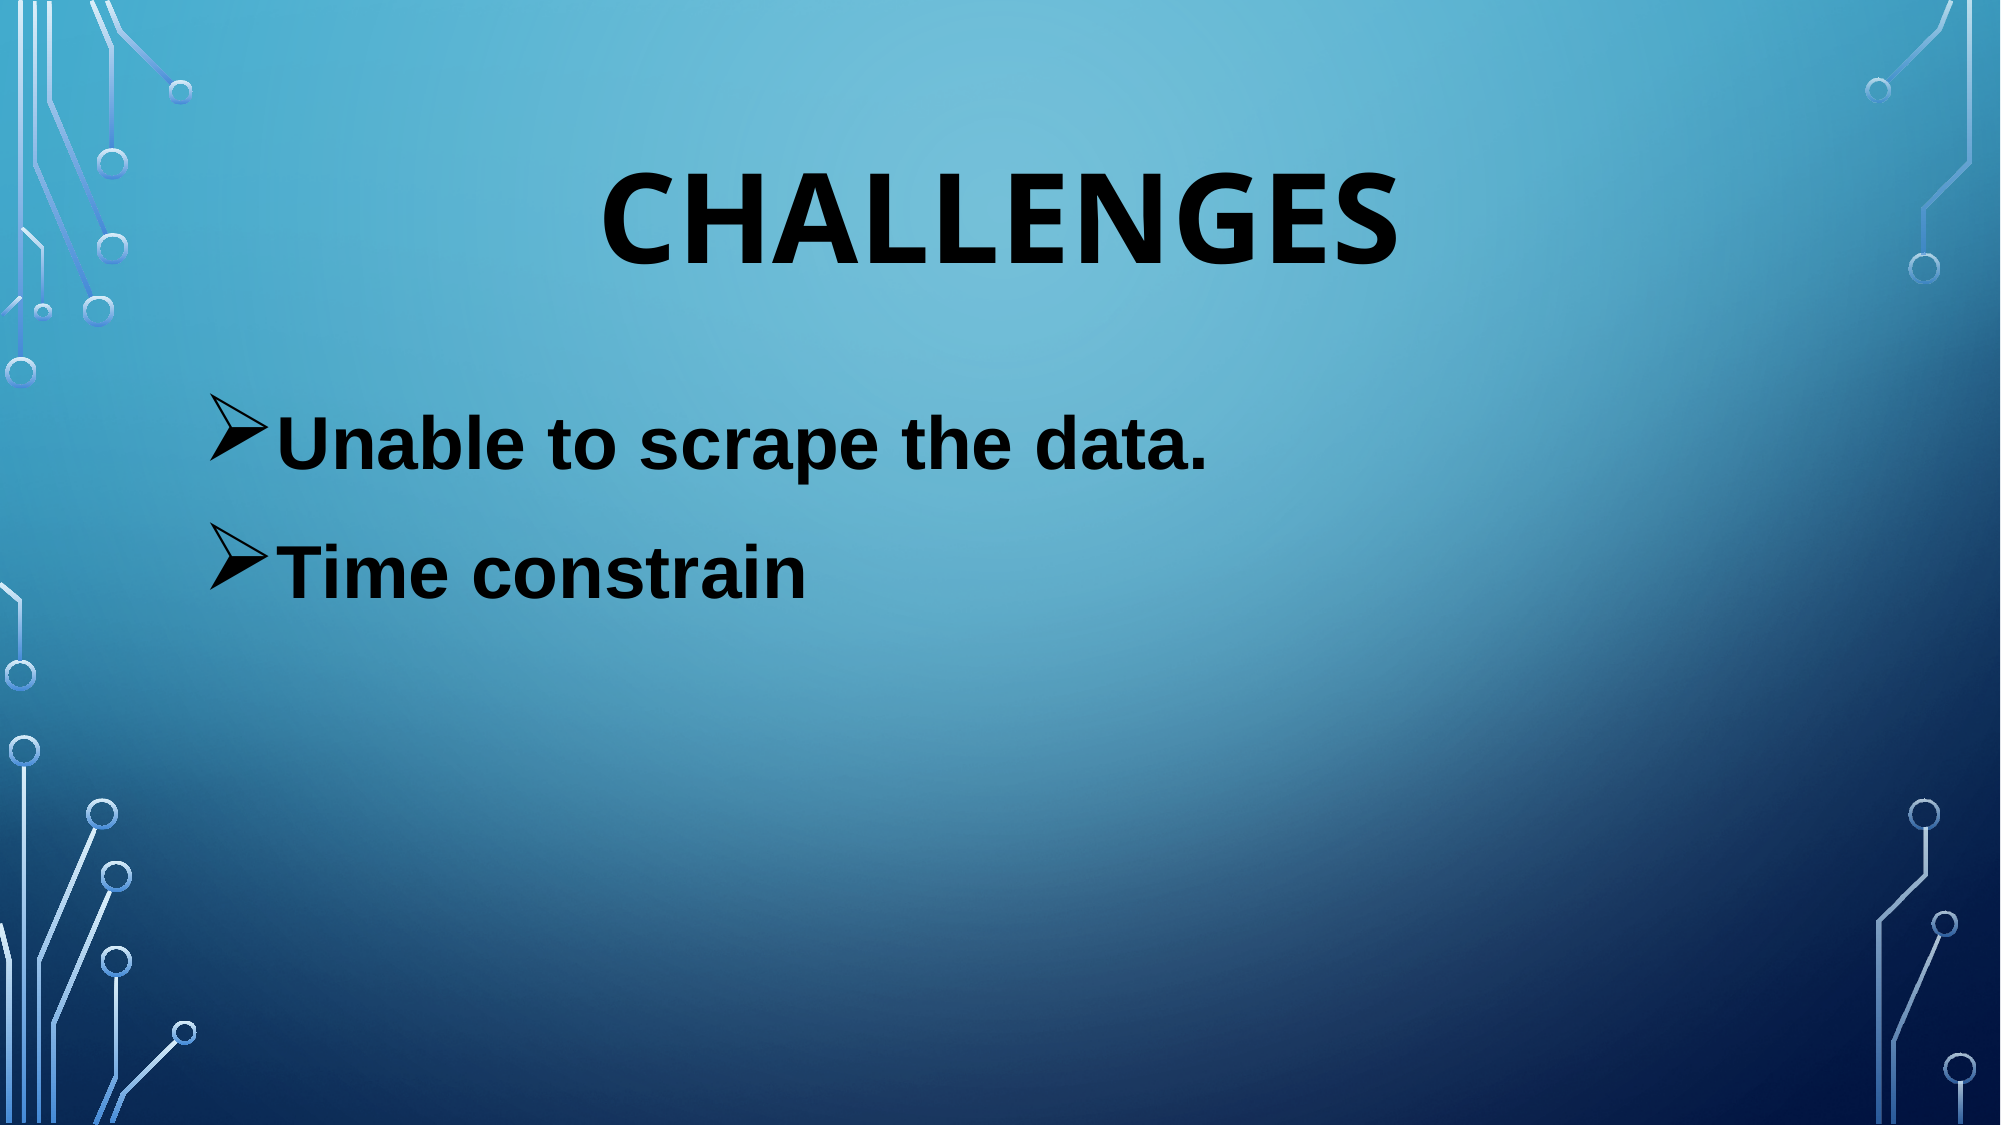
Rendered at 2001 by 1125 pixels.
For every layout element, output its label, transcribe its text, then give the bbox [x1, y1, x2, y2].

list Unable to scrape the data. Time constrain [187, 369, 1813, 950]
title challenges [187, 101, 1813, 344]
